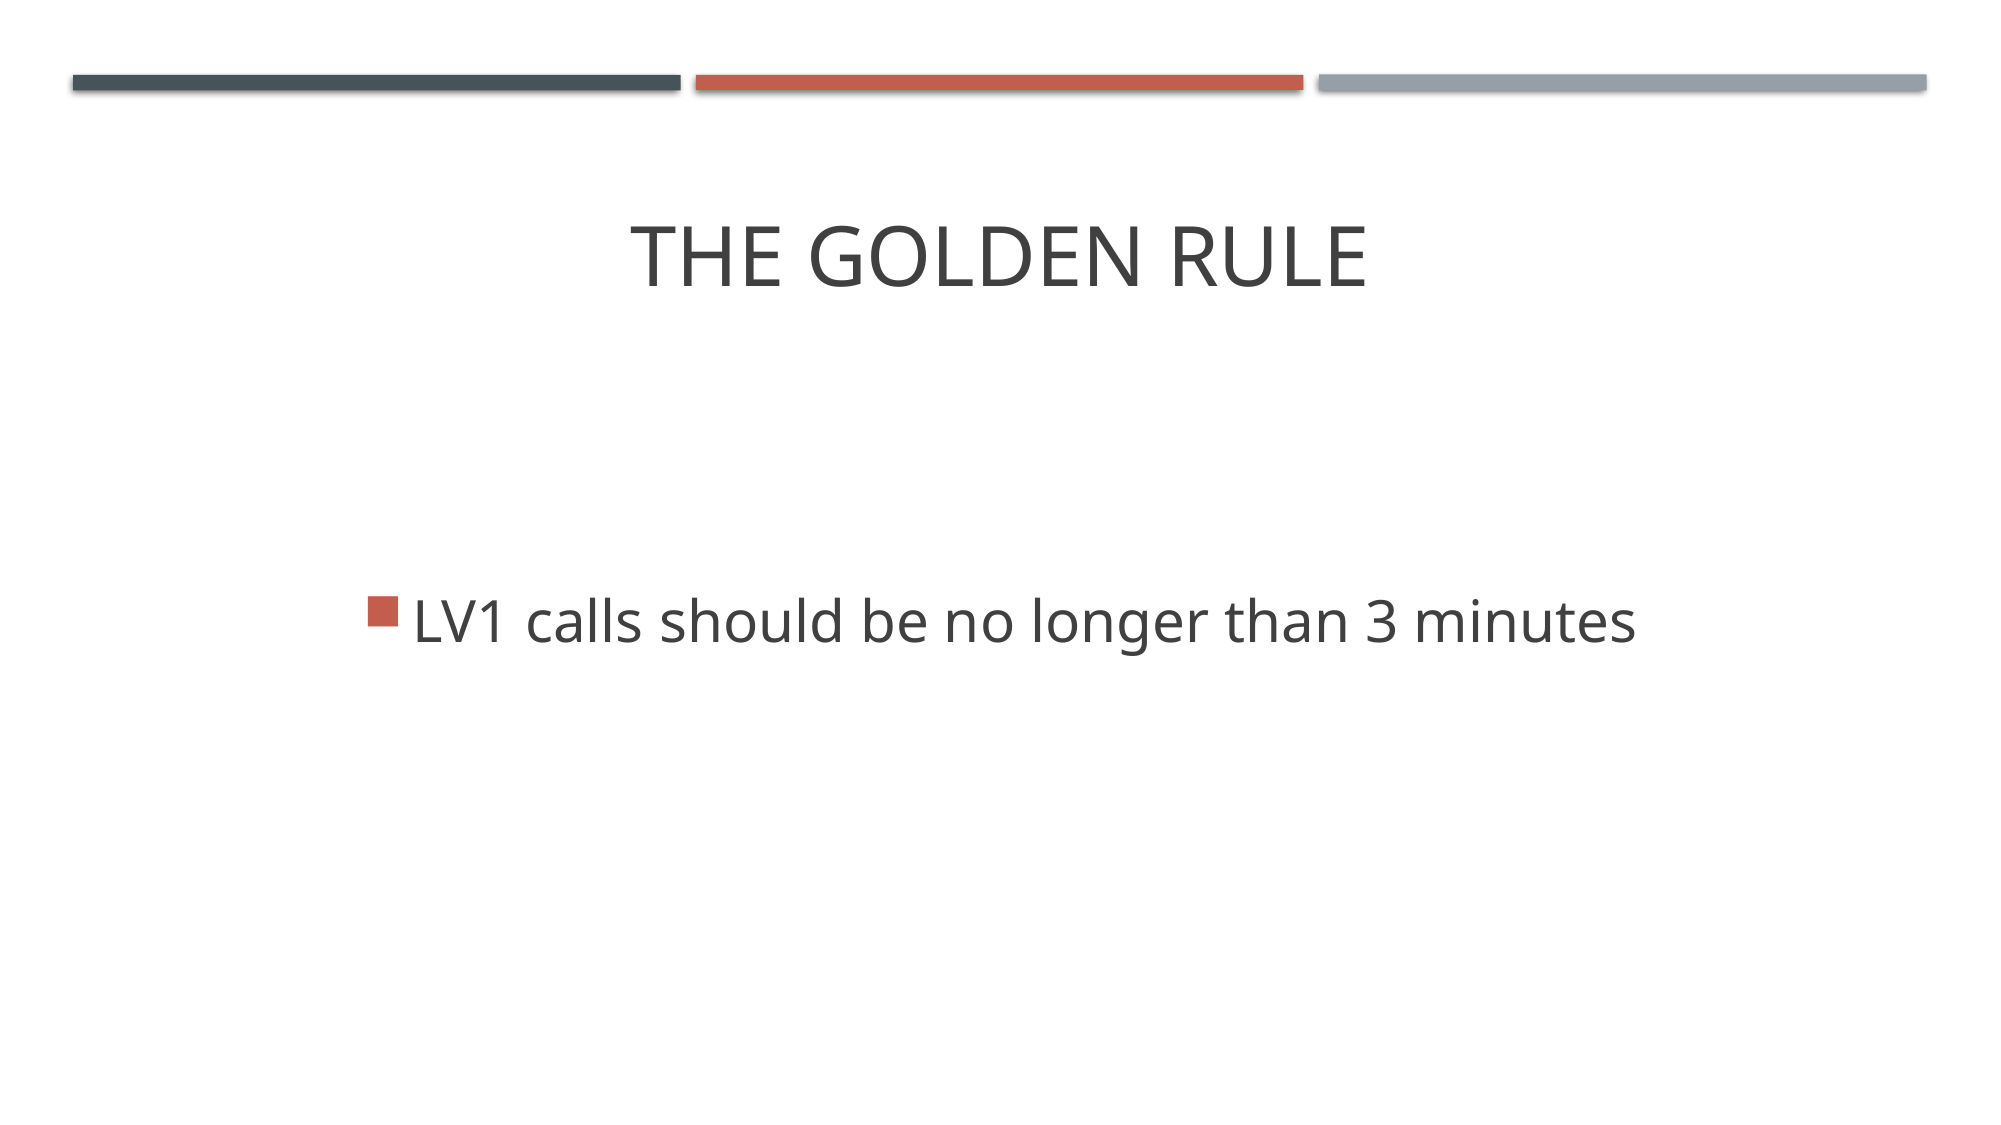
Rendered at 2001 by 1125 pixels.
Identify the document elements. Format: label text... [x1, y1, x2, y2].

title The golden rule [95, 115, 1905, 311]
list LV1 calls should be no longer than 3 minutes [95, 383, 1905, 981]
